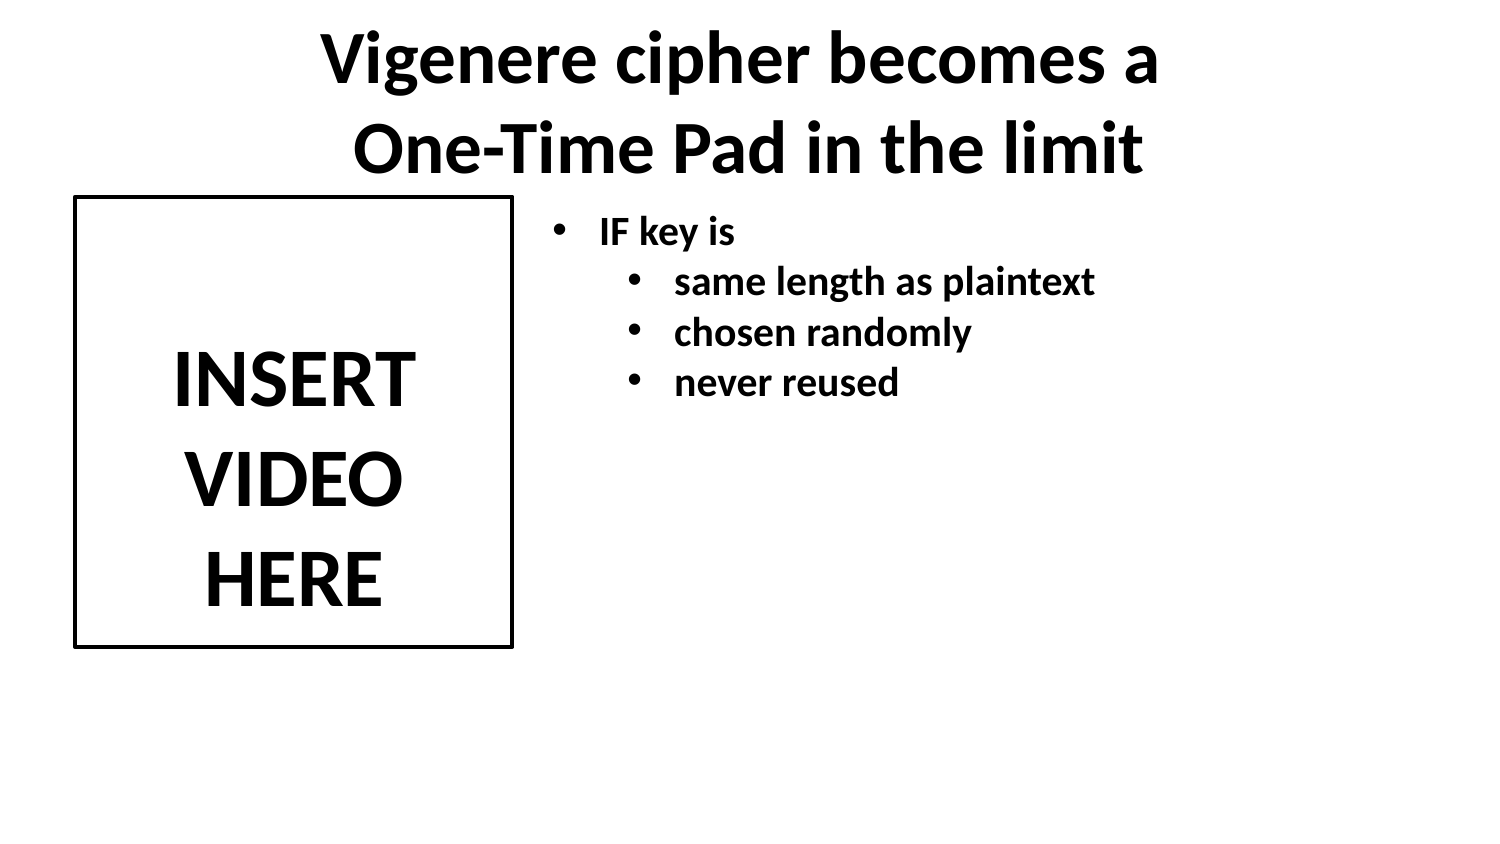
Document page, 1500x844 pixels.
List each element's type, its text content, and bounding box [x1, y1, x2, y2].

text_box IF key is same length as plaintext chosen randomly never reused [537, 196, 1500, 412]
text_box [74, 196, 513, 648]
title Vigenere cipher becomes a One-Time Pad in the limit [0, 0, 1500, 197]
